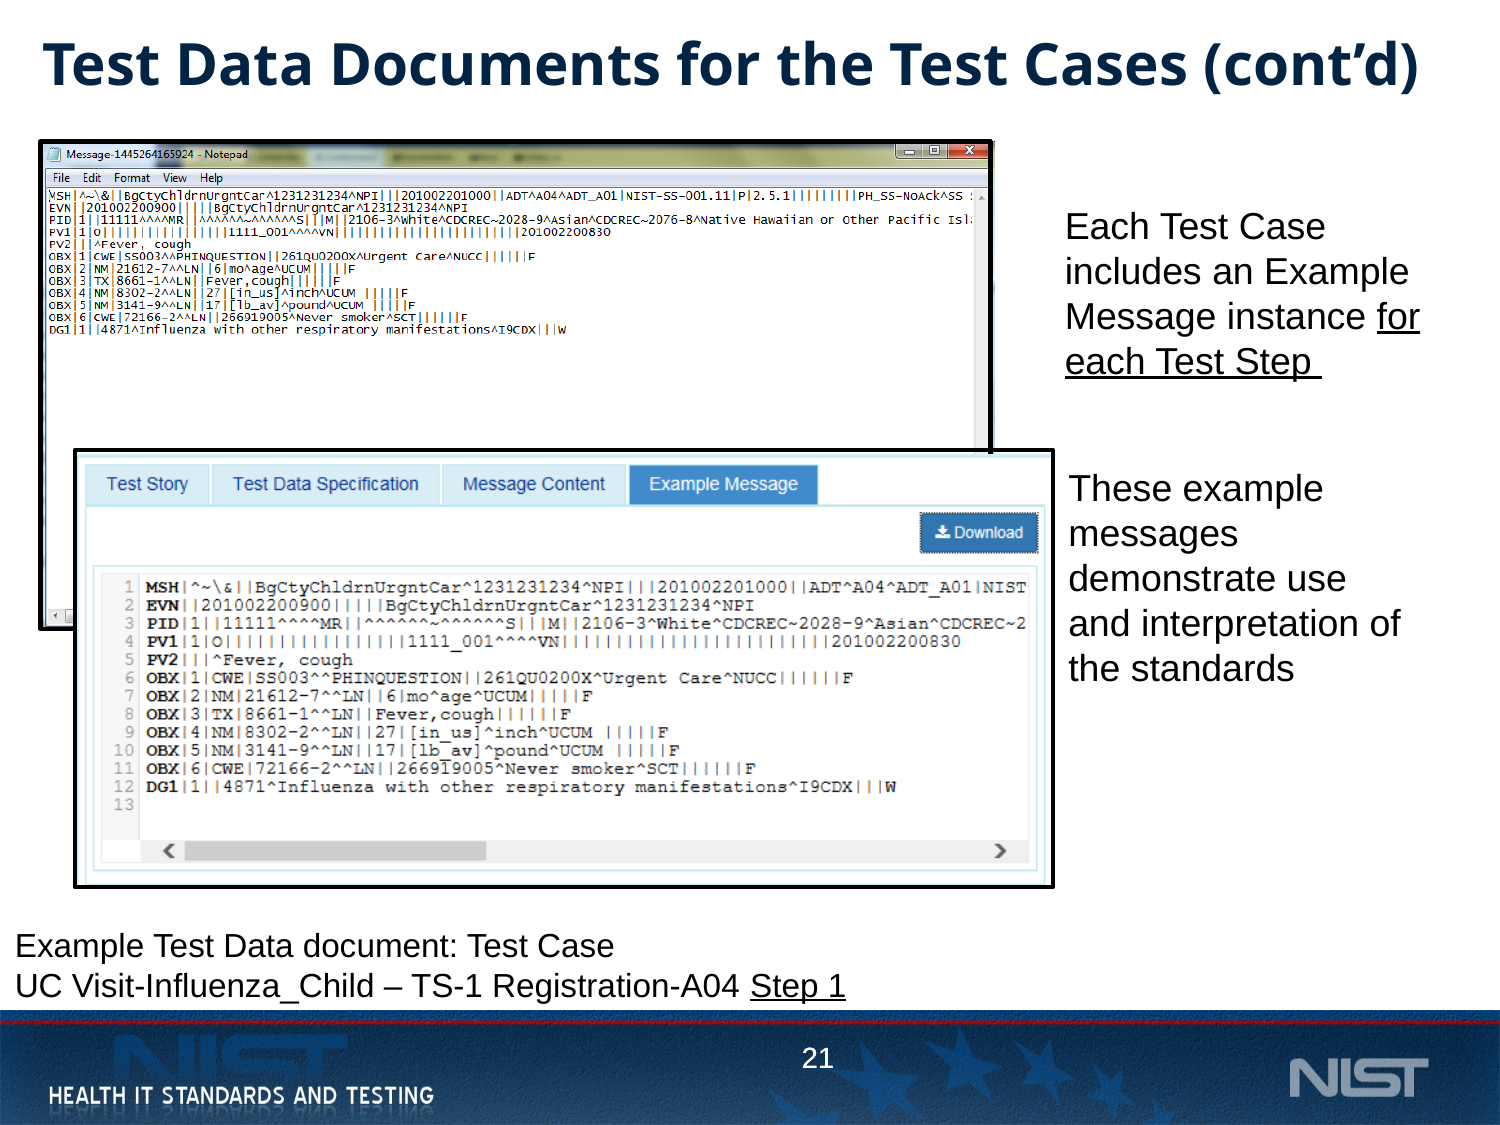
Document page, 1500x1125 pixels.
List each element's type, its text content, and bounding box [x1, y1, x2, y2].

slide_number 21 [642, 1032, 994, 1111]
text_box Each Test Case includes an Example Message instance for each Test Step [1050, 194, 1450, 390]
picture [0, 1010, 1500, 1125]
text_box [40, 141, 996, 630]
text_box These example messages demonstrate use and interpretation of the standards [1057, 456, 1429, 697]
title Test Data Documents for the Test Cases (cont’d) [26, 19, 1483, 106]
text_box Example Test Data document: Test Case UC Visit-Influenza_Child – TS-1 Registration-A04 Step 1 [0, 916, 913, 1012]
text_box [74, 449, 1054, 888]
